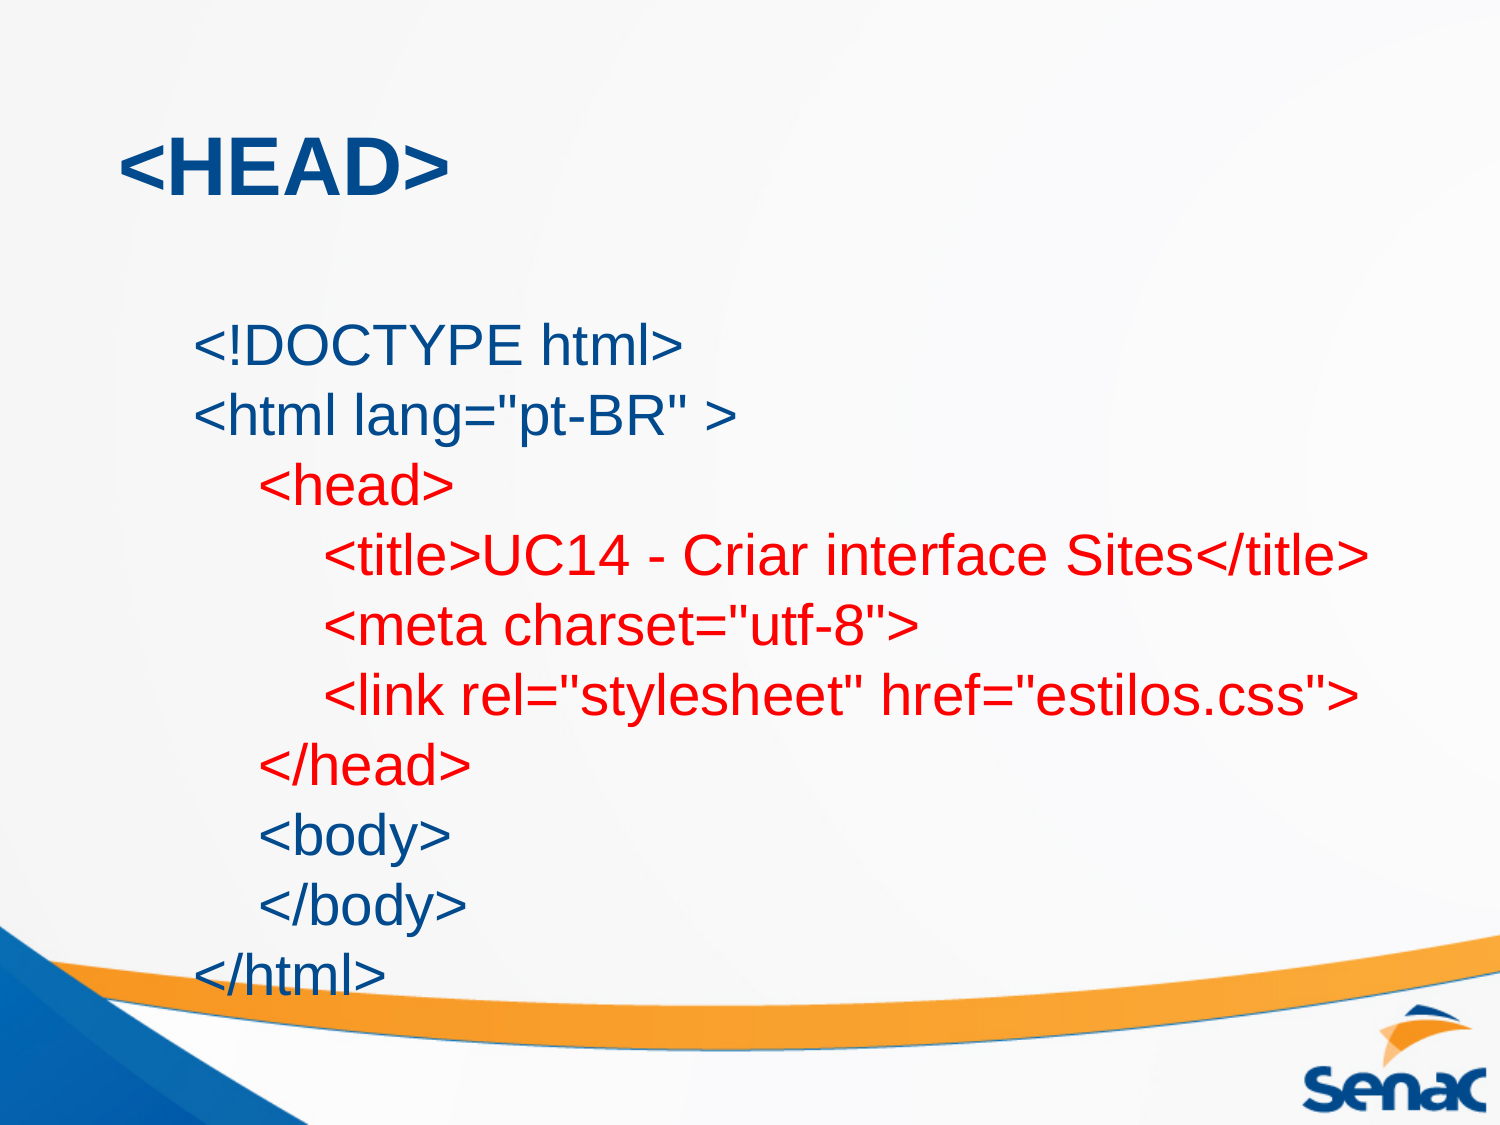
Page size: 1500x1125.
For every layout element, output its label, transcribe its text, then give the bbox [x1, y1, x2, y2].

list <!DOCTYPE html> <html lang="pt-BR" > <head> <title>UC14 - Criar interface Sites</title> <meta charset="utf-8"> <link rel="stylesheet" href="estilos.css"> </head> <body> </body> </html> [103, 299, 1397, 1014]
picture [0, 0, 1500, 1125]
title <HEAD> [103, 59, 1397, 278]
